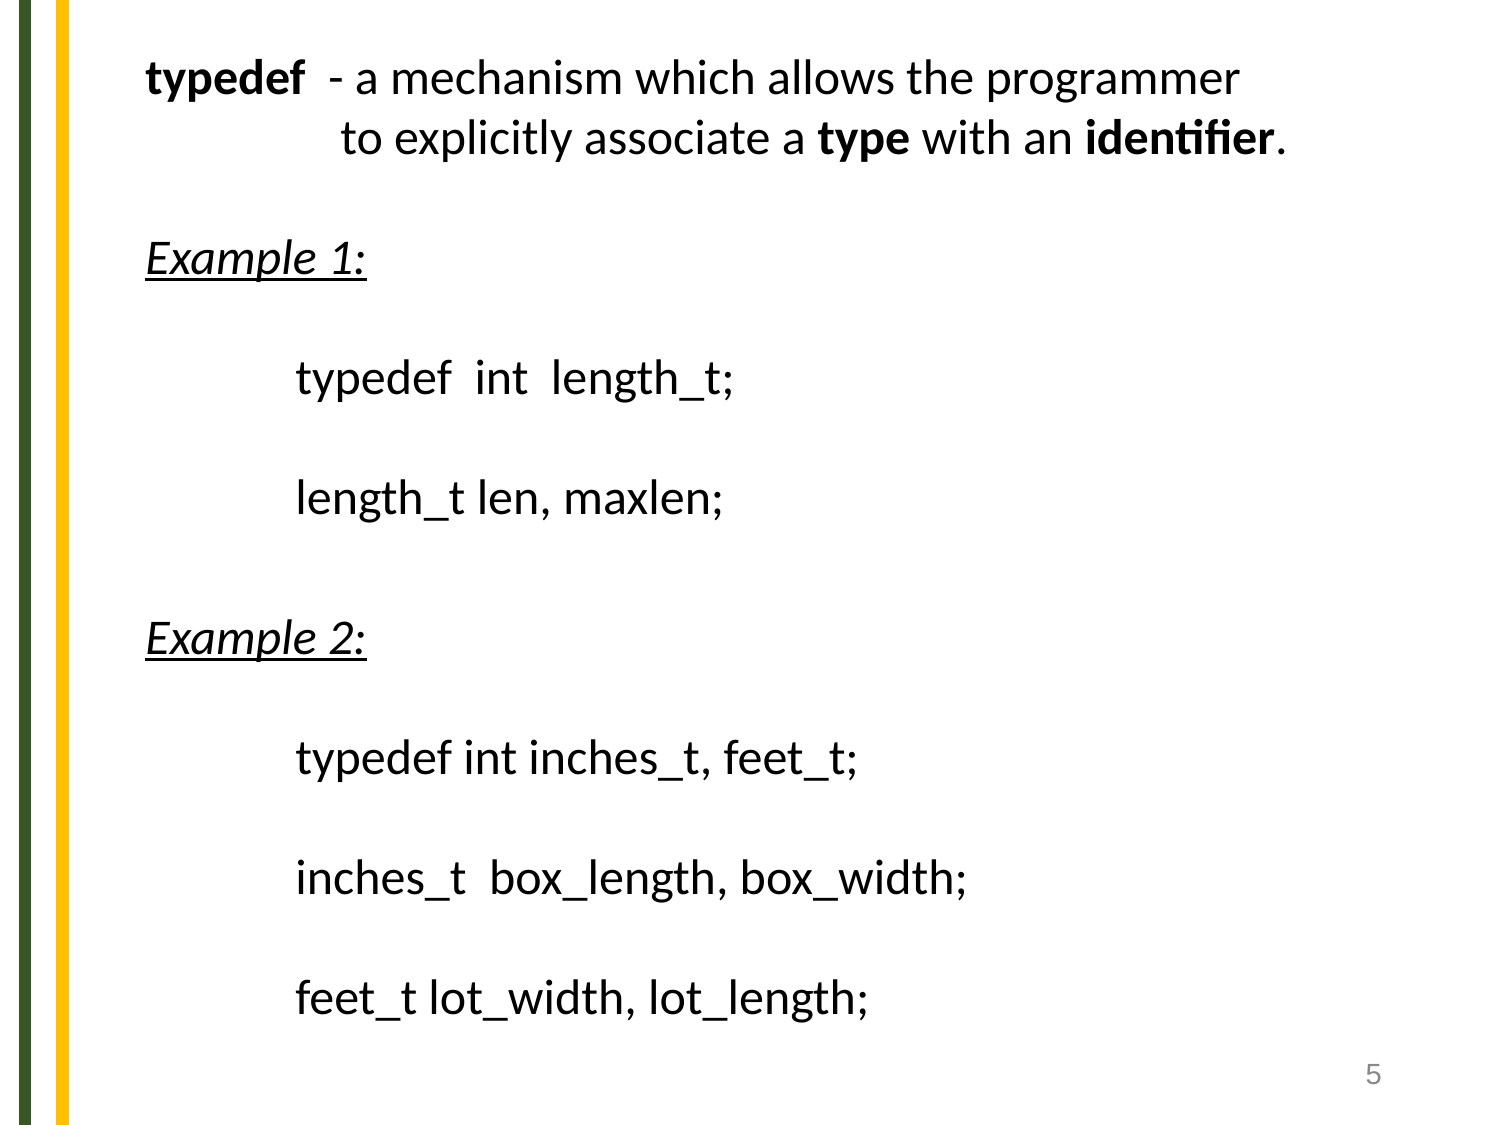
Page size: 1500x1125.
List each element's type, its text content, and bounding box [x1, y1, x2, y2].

text_box typedef - a mechanism which allows the programmer to explicitly associate a type with an identifier. Example 1: typedef int length_t; length_t len, maxlen; Example 2: typedef int inches_t, feet_t; inches_t box_length, box_width; feet_t lot_width, lot_length; [130, 37, 1303, 1032]
slide_number 5 [1059, 1042, 1397, 1103]
